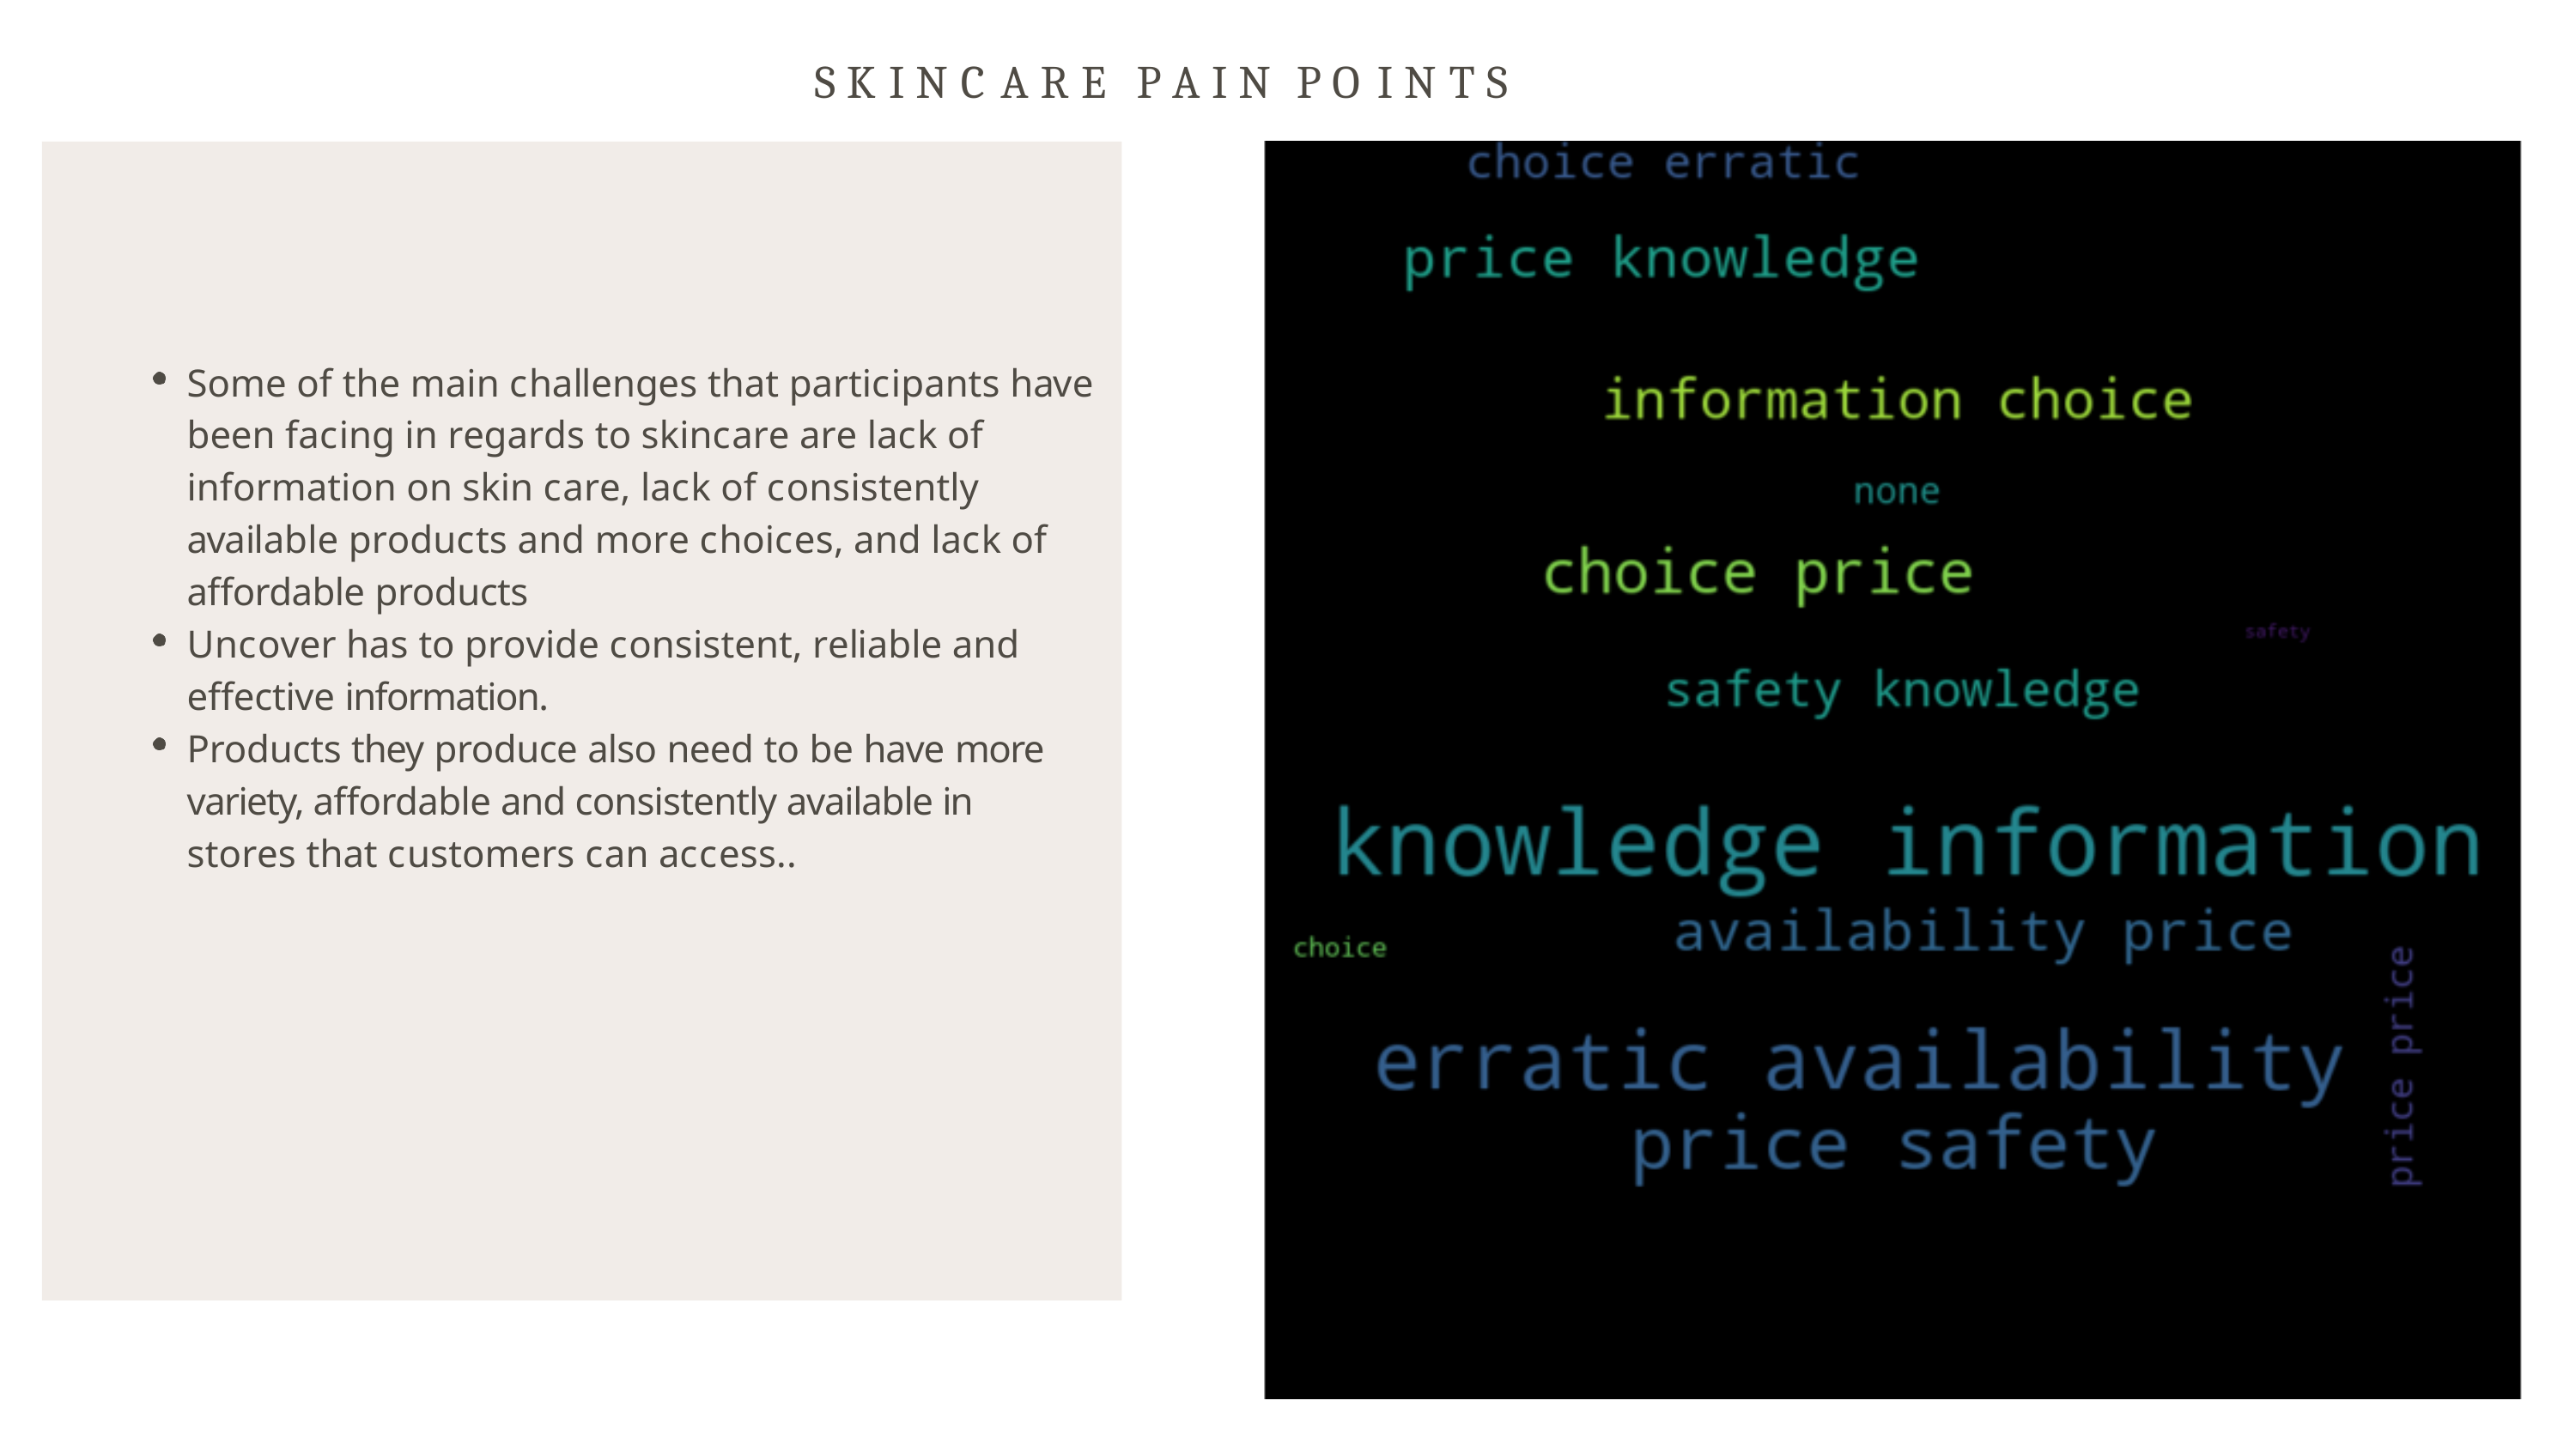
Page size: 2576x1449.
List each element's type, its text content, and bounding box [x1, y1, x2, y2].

title S K I N C A R E P A I N P O I N T S [812, 50, 1610, 138]
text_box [41, 141, 2576, 1400]
